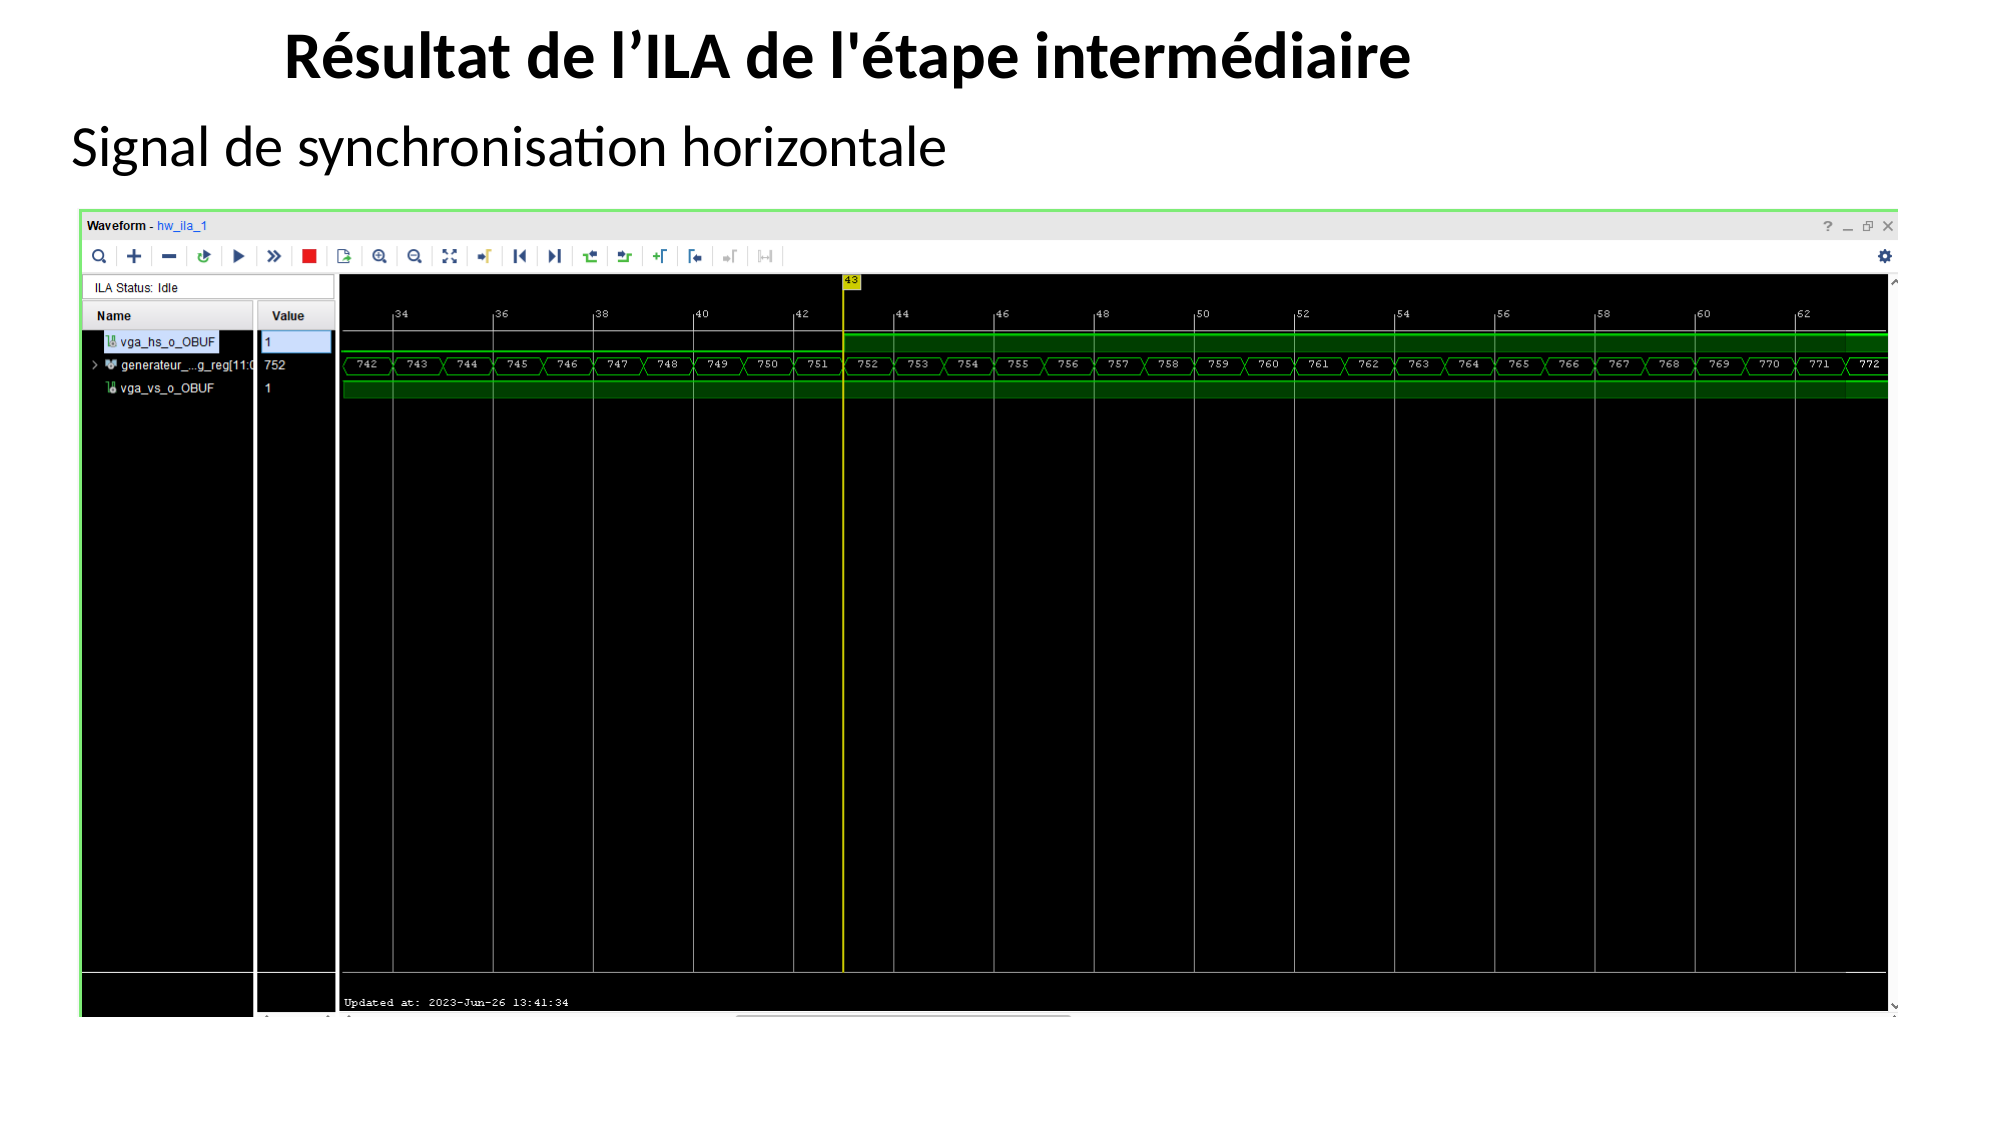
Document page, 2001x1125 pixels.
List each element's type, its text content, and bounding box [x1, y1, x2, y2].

picture [77, 208, 1898, 1017]
text_box Signal de synchronisation horizontale [57, 100, 963, 186]
text_box Résultat de l’ILA de l'étape intermédiaire [270, 4, 1428, 100]
